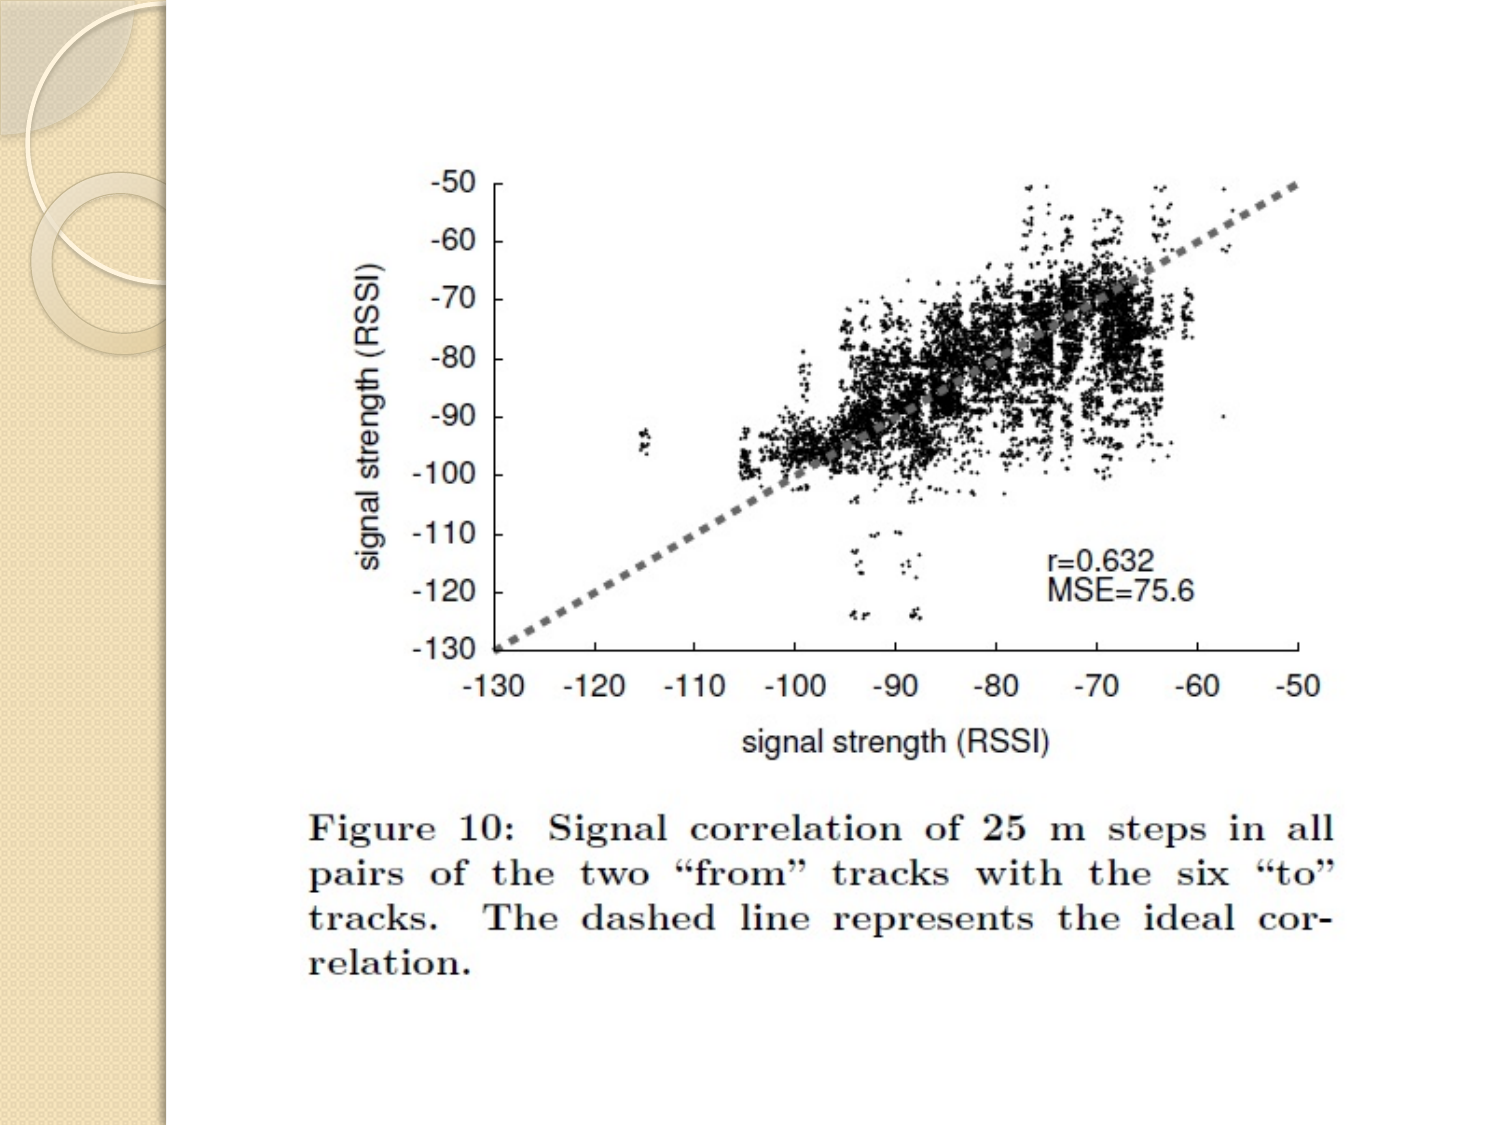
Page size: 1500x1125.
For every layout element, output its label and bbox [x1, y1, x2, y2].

list [299, 133, 1351, 991]
